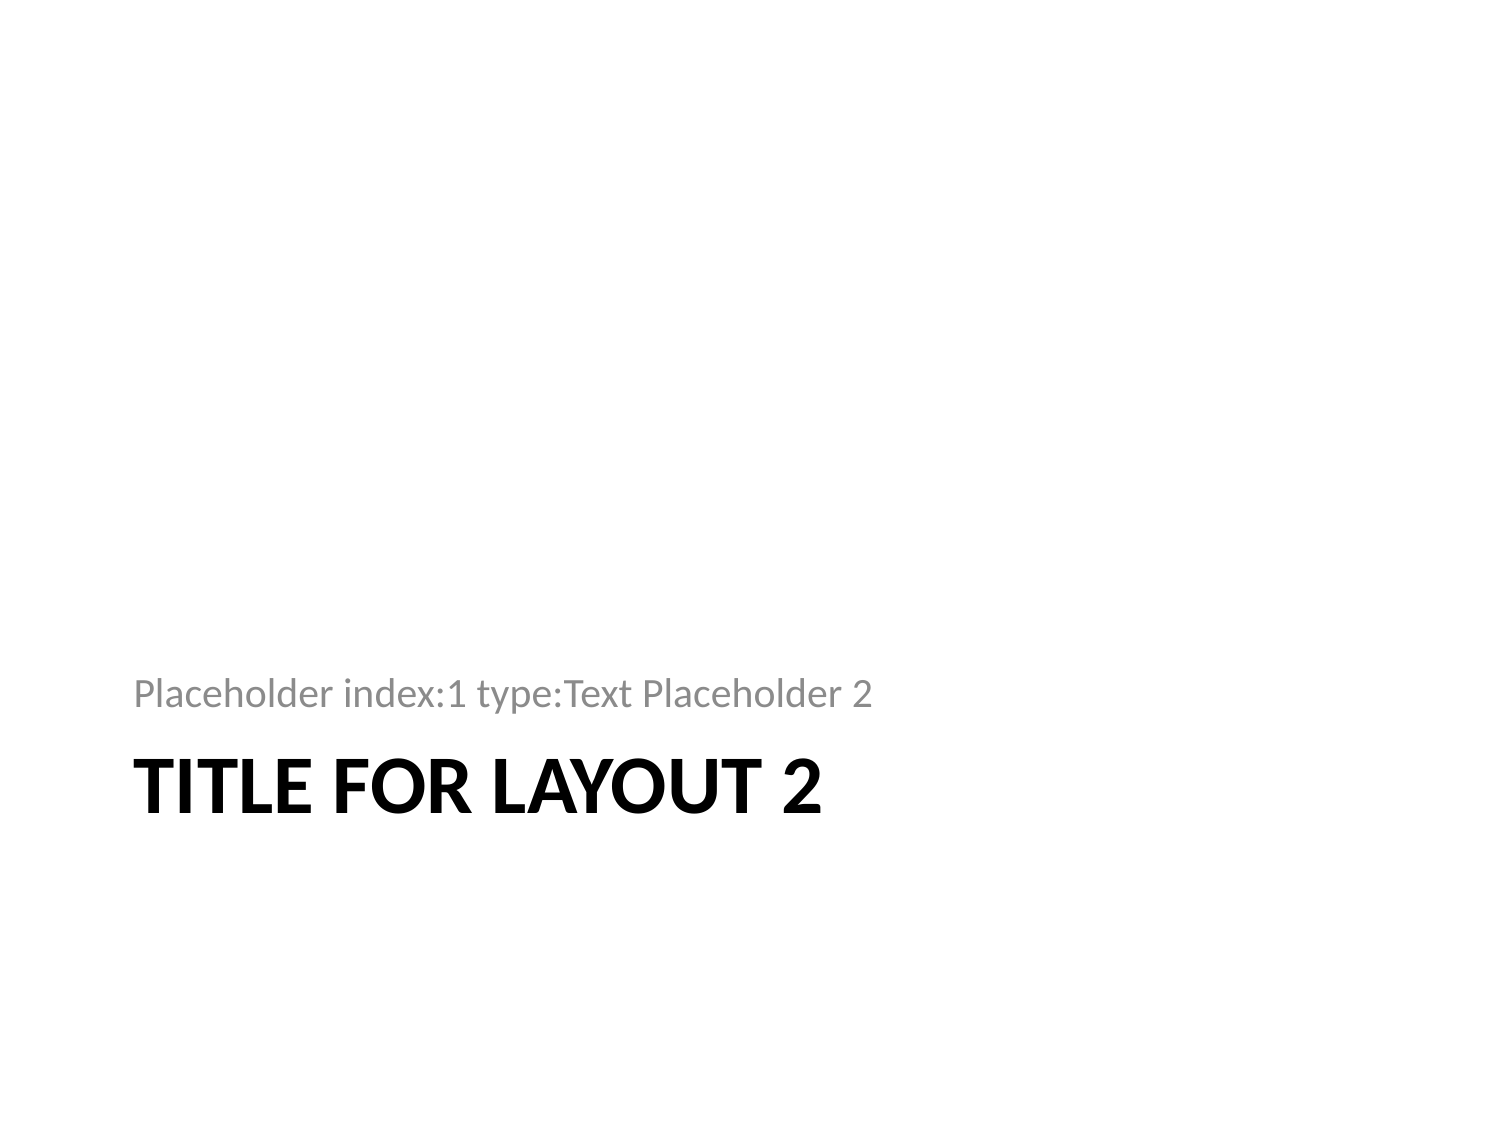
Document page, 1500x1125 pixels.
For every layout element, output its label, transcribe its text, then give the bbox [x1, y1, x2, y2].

title Title for Layout 2 [118, 723, 1394, 947]
list Placeholder index:1 type:Text Placeholder 2 [118, 476, 1394, 723]
